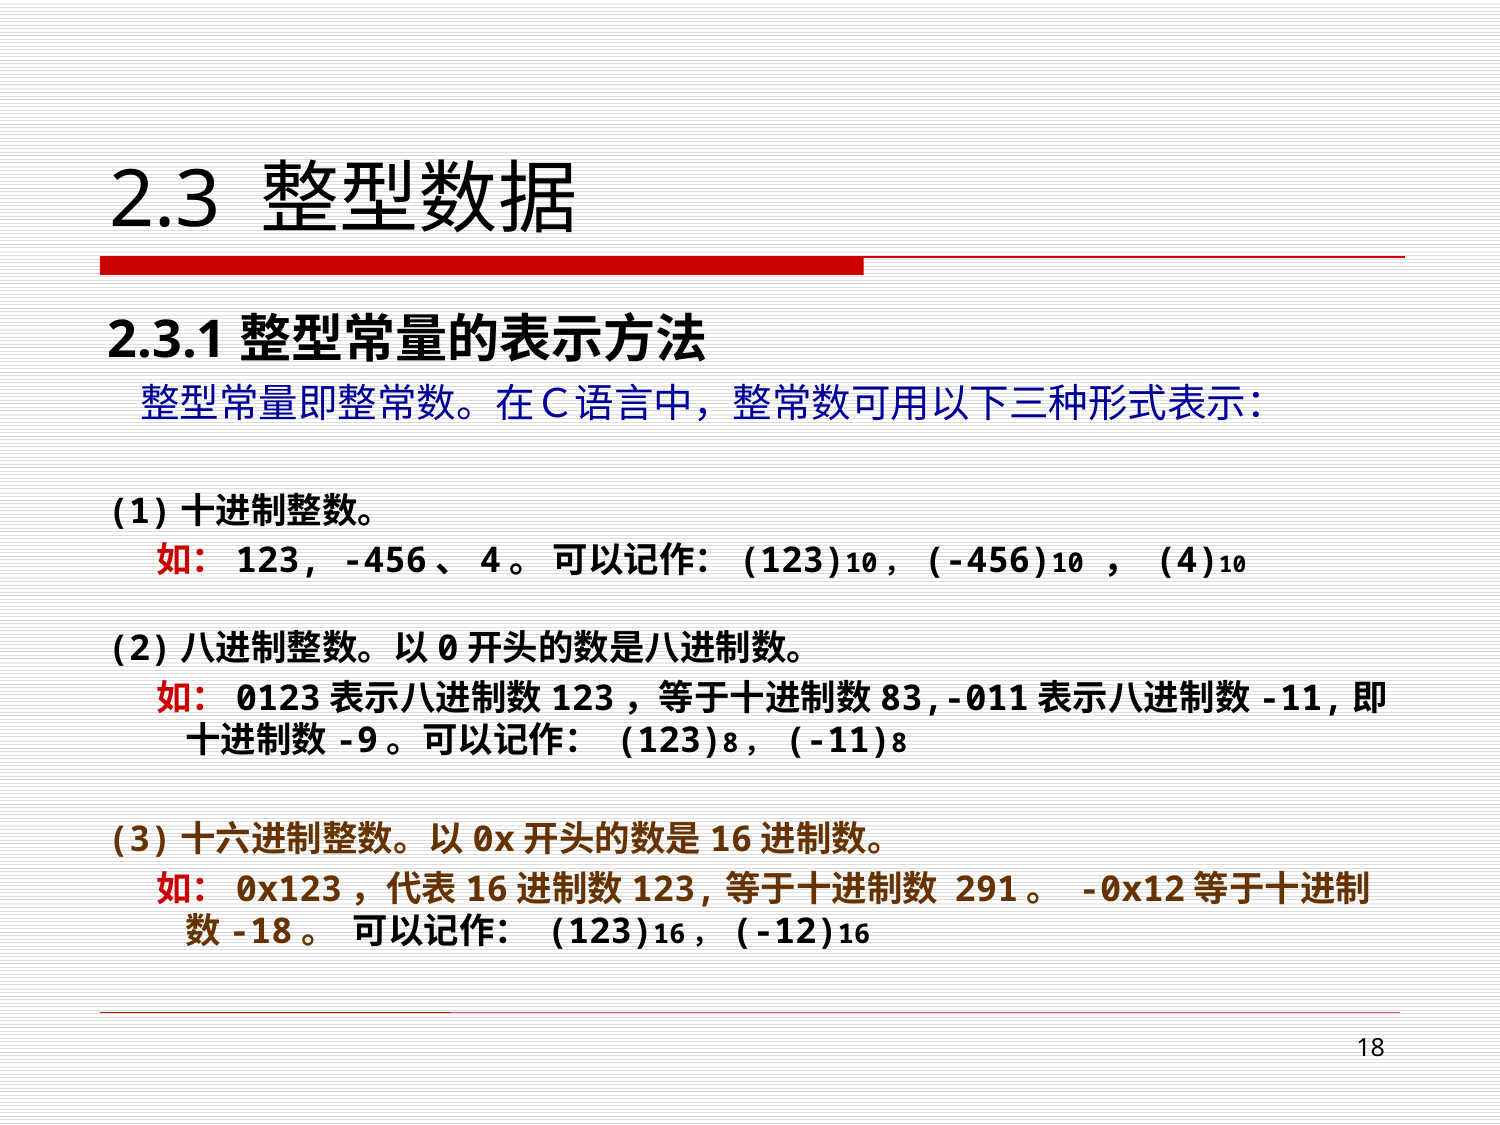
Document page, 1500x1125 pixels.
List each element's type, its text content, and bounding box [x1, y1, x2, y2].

list 2.3.1整型常量的表示方法 整型常量即整常数。在Ｃ语言中，整常数可用以下三种形式表示： (1)十进制整数。 如：123, -456、4。 可以记作：(123)10， (-456)10 ， (4)10 (2)八进制整数。以0开头的数是八进制数。 如：0123表示八进制数123，等于十进制数83,-011表示八进制数-11,即十进制数-9。可以记作： (123)8， (-11)8 (3)十六进制整数。以0x开头的数是16进制数。 如：0x123，代表16进制数123,等于十进制数 291。 -0x12等于十进制数-18。 可以记作： (123)16， (-12)16 [92, 287, 1406, 988]
slide_number 17 [1074, 1024, 1401, 1103]
title 2.3 整型数据 [94, 50, 1407, 250]
picture [0, 0, 1500, 1125]
